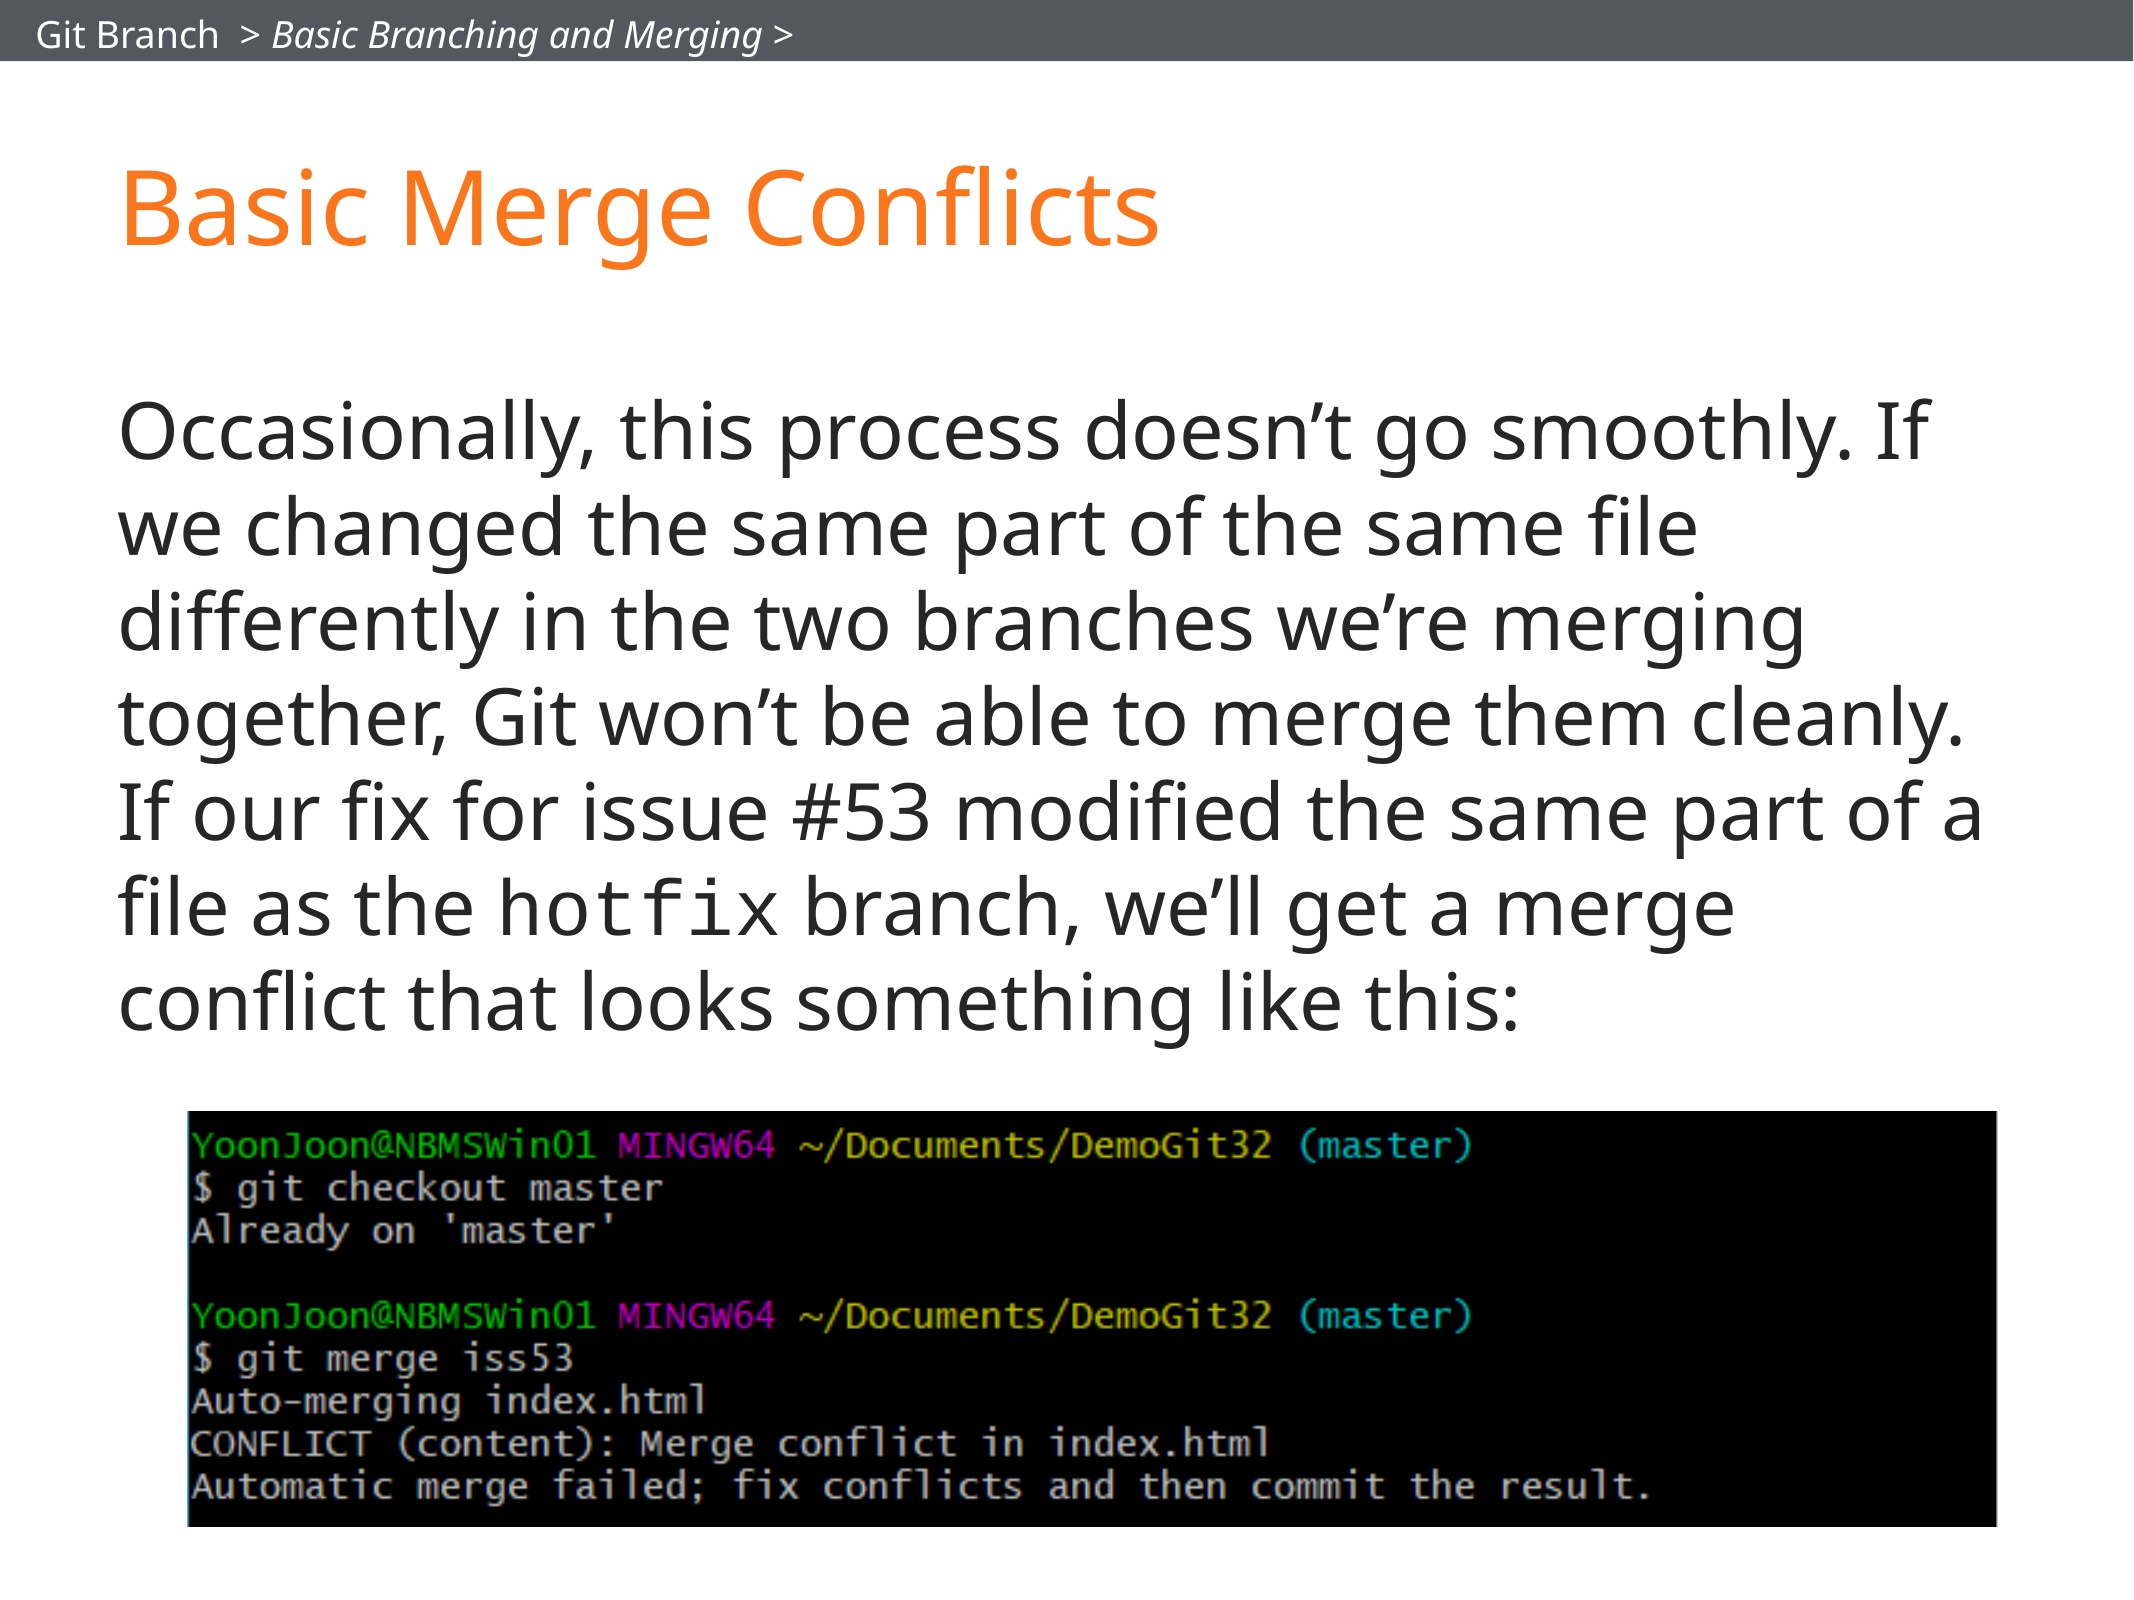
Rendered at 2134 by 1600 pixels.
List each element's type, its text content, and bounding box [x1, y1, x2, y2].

text_box Git Branch > Basic Branching and Merging > [27, 2, 804, 65]
picture [187, 1110, 2000, 1527]
list Occasionally, this process doesn’t go smoothly. If we changed the same part of the same file differently in the two branches we’re merging together, Git won’t be able to merge them cleanly. If our fix for issue #53 modified the same part of a file as the hotfix branch, we’ll get a merge conflict that looks something like this: [106, 369, 2028, 1069]
title Basic Merge Conflicts [106, 130, 2028, 327]
